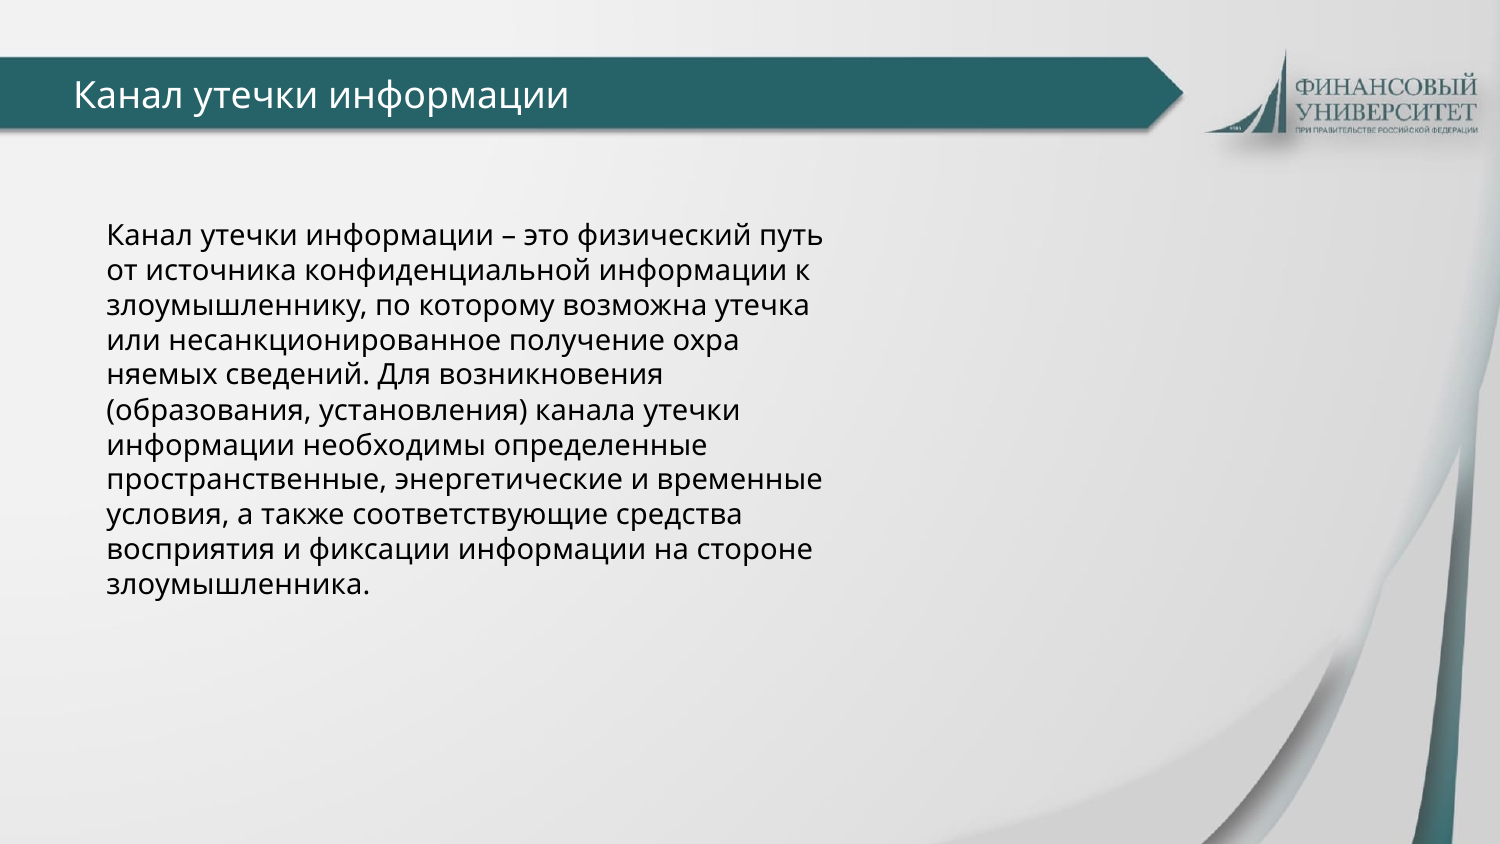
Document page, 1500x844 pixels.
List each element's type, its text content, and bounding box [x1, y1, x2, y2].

text_box Канал утечки информации – это физический путь от источника конфиденциальной информации к злоумышленнику, по которому возмож­на утечка или несанкционированное получение охра­няемых сведений. Для возникновения (образования, установления) канала утечки информации необходи­мы определенные пространственные, энергетические и временные условия, а также соответствующие сред­ства восприятия и фиксации информации на стороне злоумышленника. [91, 201, 854, 616]
picture [0, 0, 1500, 844]
text_box Канал утечки информации [58, 56, 1256, 132]
